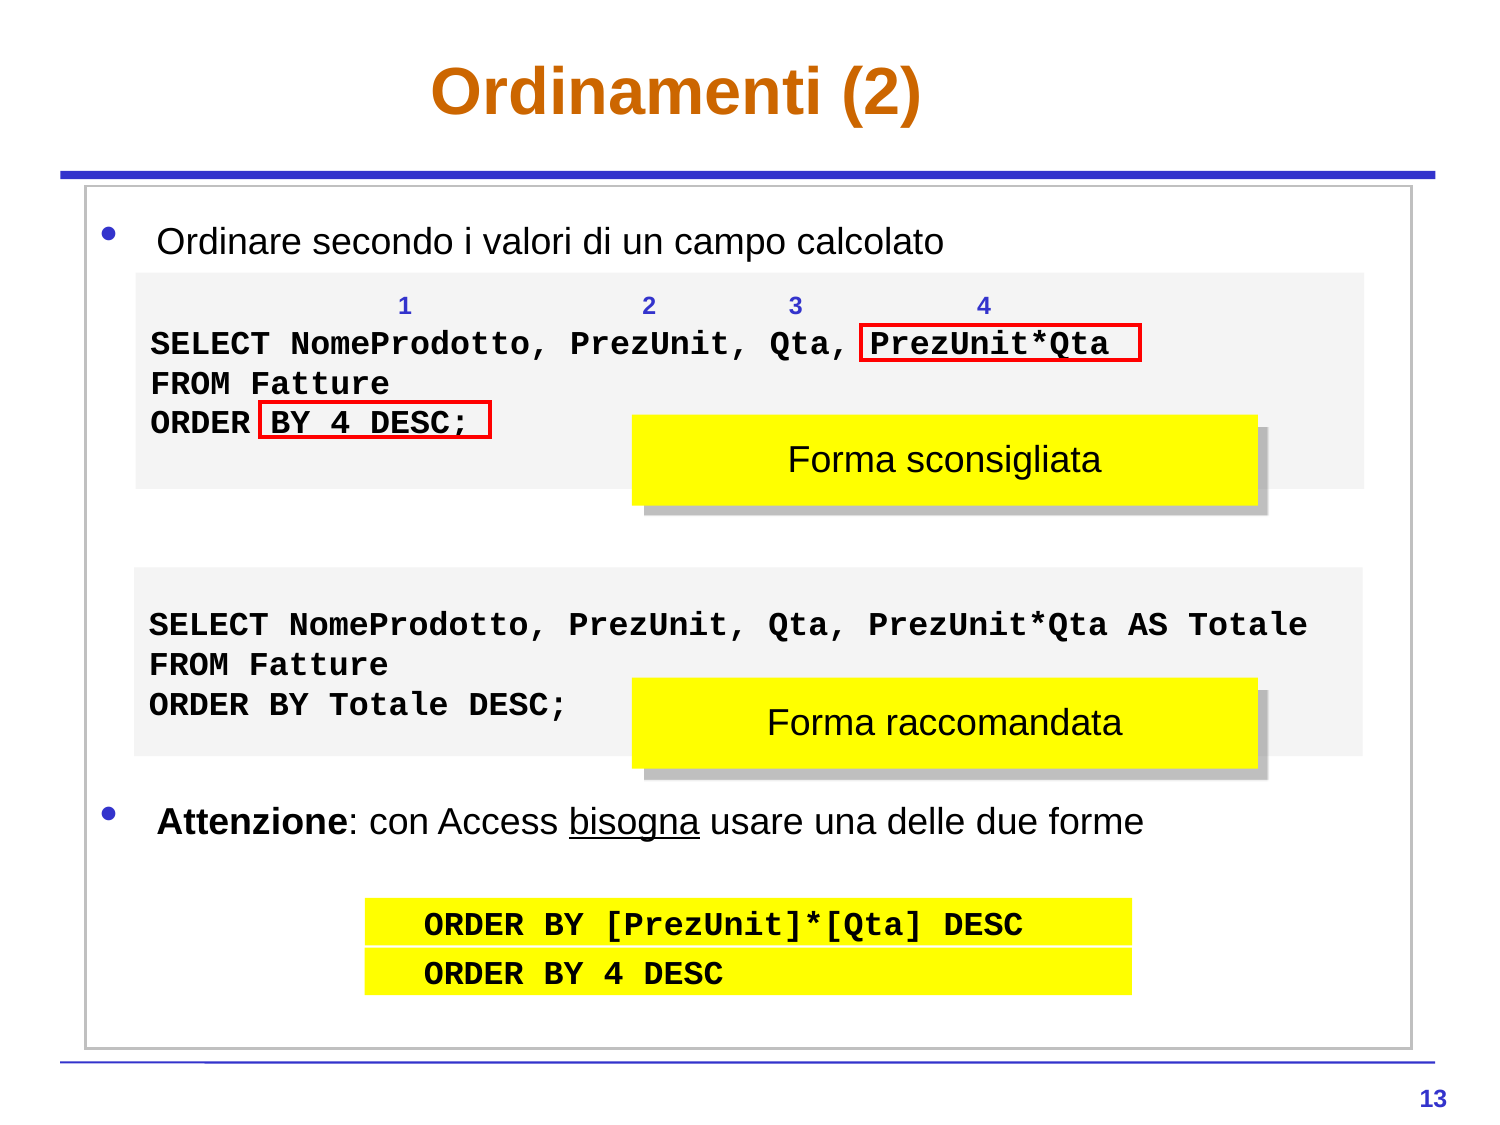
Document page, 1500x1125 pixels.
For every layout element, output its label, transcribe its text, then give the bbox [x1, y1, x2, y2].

text_box SELECT NomeProdotto, PrezUnit, Qta, PrezUnit*Qta FROM Fatture ORDER BY 4 DESC; [135, 272, 1365, 489]
text_box ORDER BY [PrezUnit]*[Qta] DESC [364, 897, 1133, 946]
text_box Forma sconsigliata [631, 414, 1258, 506]
text_box 1 2 3 4 [253, 279, 1247, 323]
text_box ORDER BY 4 DESC [364, 947, 1132, 996]
title Ordinamenti (2) [64, 19, 1290, 158]
text_box Forma raccomandata [631, 677, 1258, 769]
text_box SELECT NomeProdotto, PrezUnit, Qta, PrezUnit*Qta AS Totale FROM Fatture ORDER BY Totale DESC; [134, 567, 1363, 757]
text_box [260, 401, 490, 438]
slide_number 13 [1262, 1074, 1463, 1125]
text_box [860, 324, 1140, 361]
text_box Ordinare secondo i valori di un campo calcolato Attenzione: con Access bisogna usare una delle due forme [85, 186, 1412, 1049]
